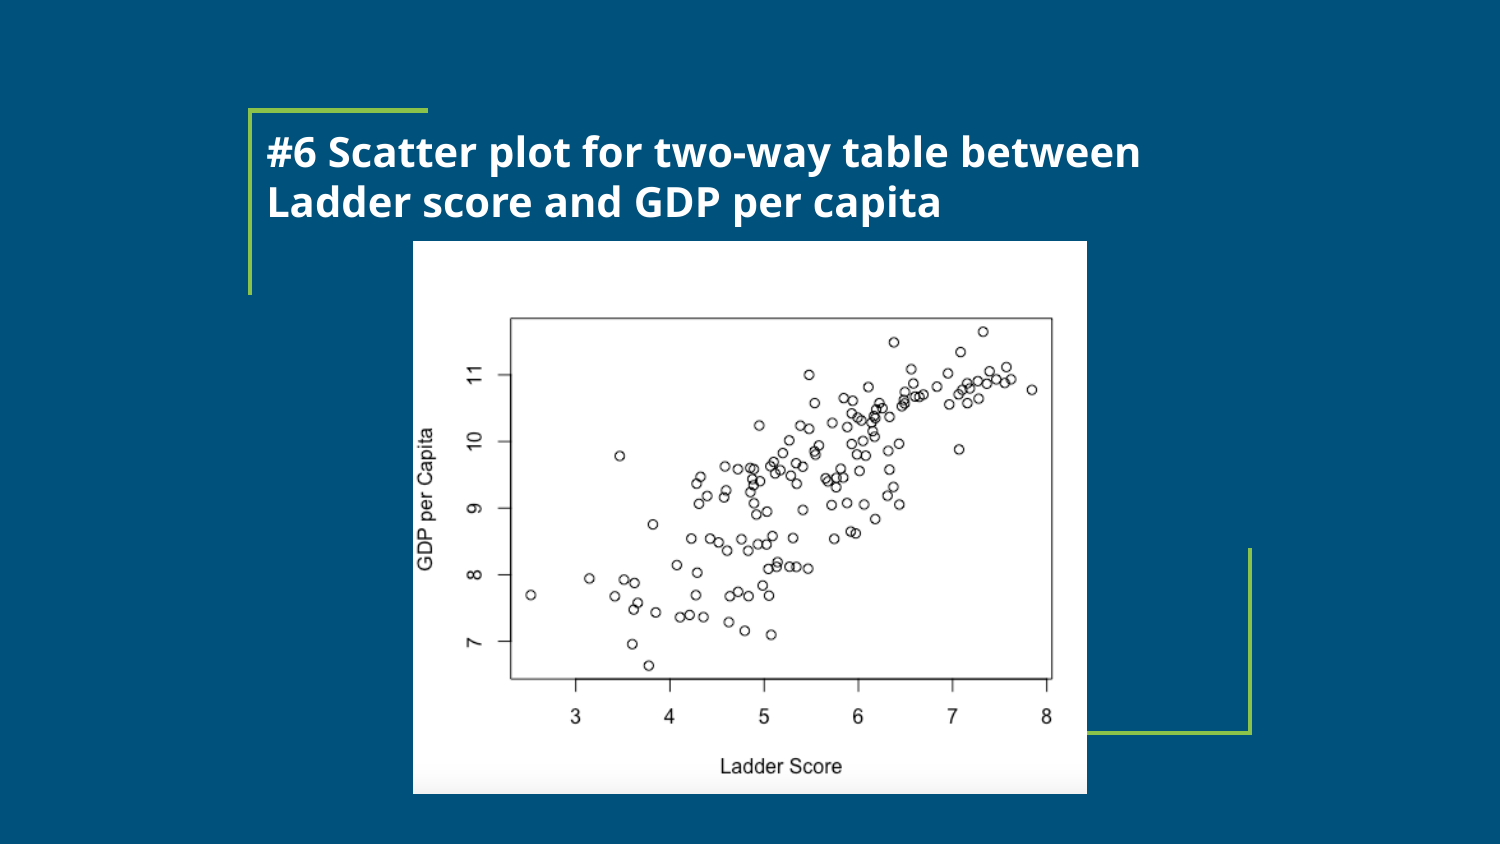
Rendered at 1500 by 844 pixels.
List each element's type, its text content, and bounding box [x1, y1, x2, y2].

picture [414, 242, 1087, 793]
text_box #6 Scatter plot for two-way table between Ladder score and GDP per capita [251, 110, 1248, 241]
